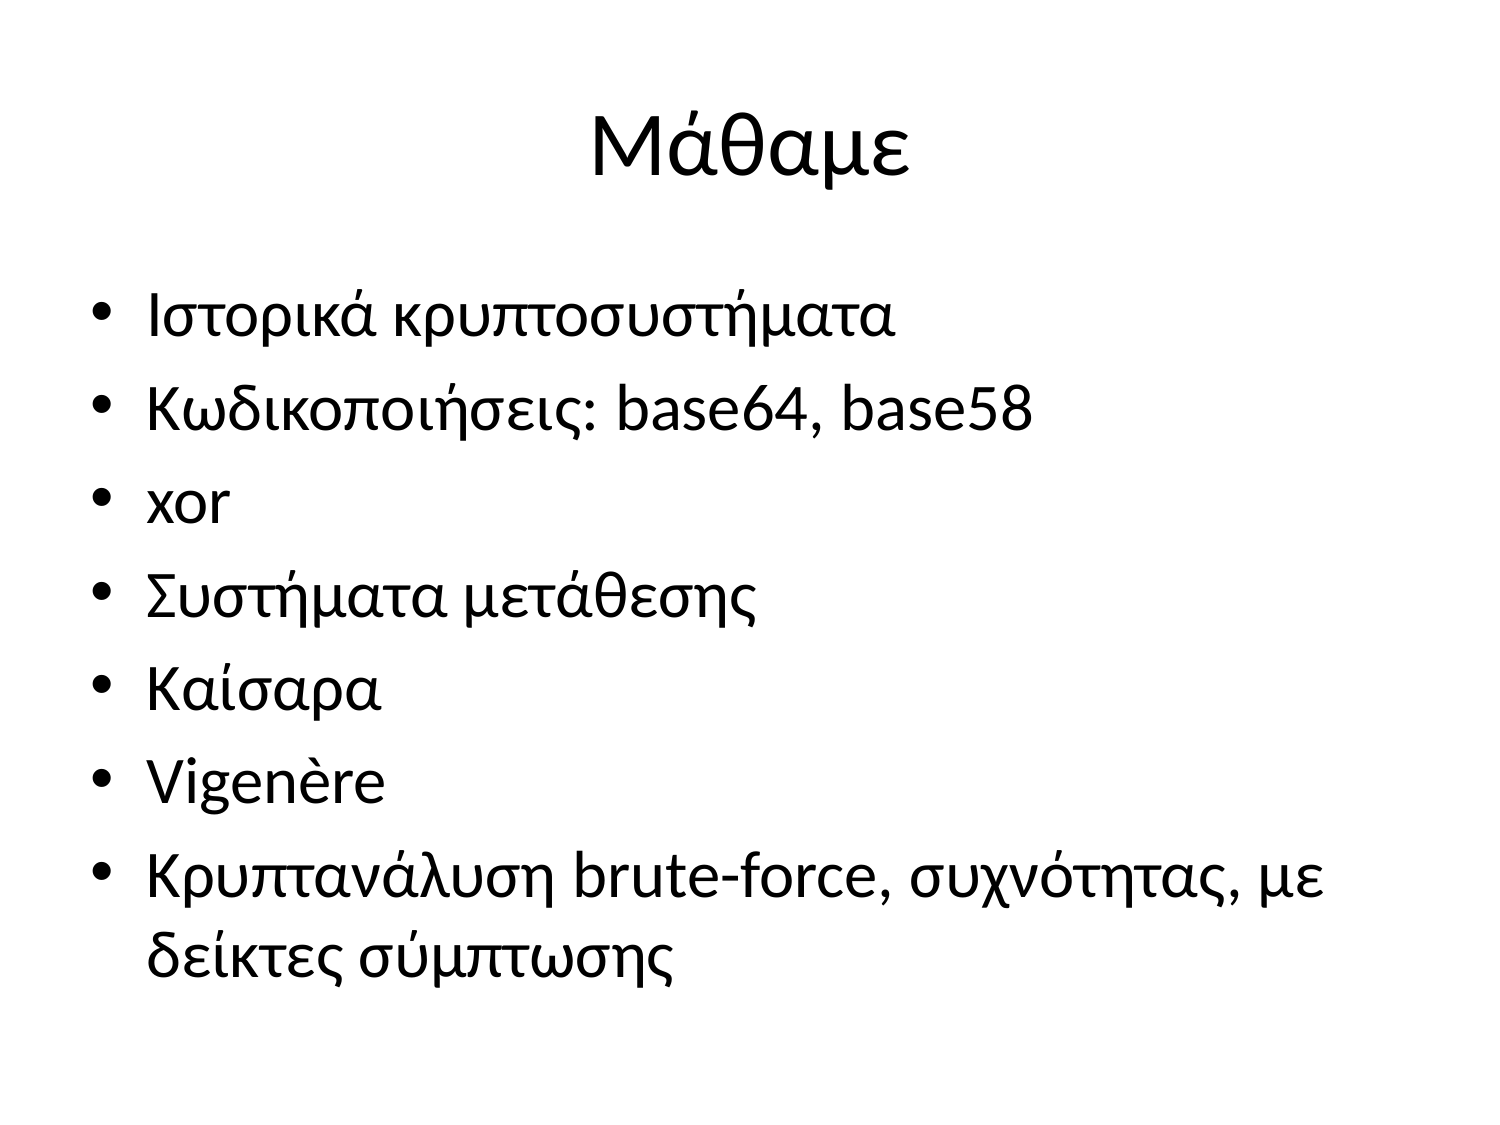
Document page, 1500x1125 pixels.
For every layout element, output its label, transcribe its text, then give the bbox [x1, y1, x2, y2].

title Μάθαμε [75, 45, 1425, 233]
list Ιστορικά κρυπτοσυστήματα Κωδικοποιήσεις: base64, base58 xor Συστήματα μετάθεσης Καίσαρα Vigenère Κρυπτανάλυση brute-force, συχνότητας, με δείκτες σύμπτωσης [75, 262, 1425, 1005]
